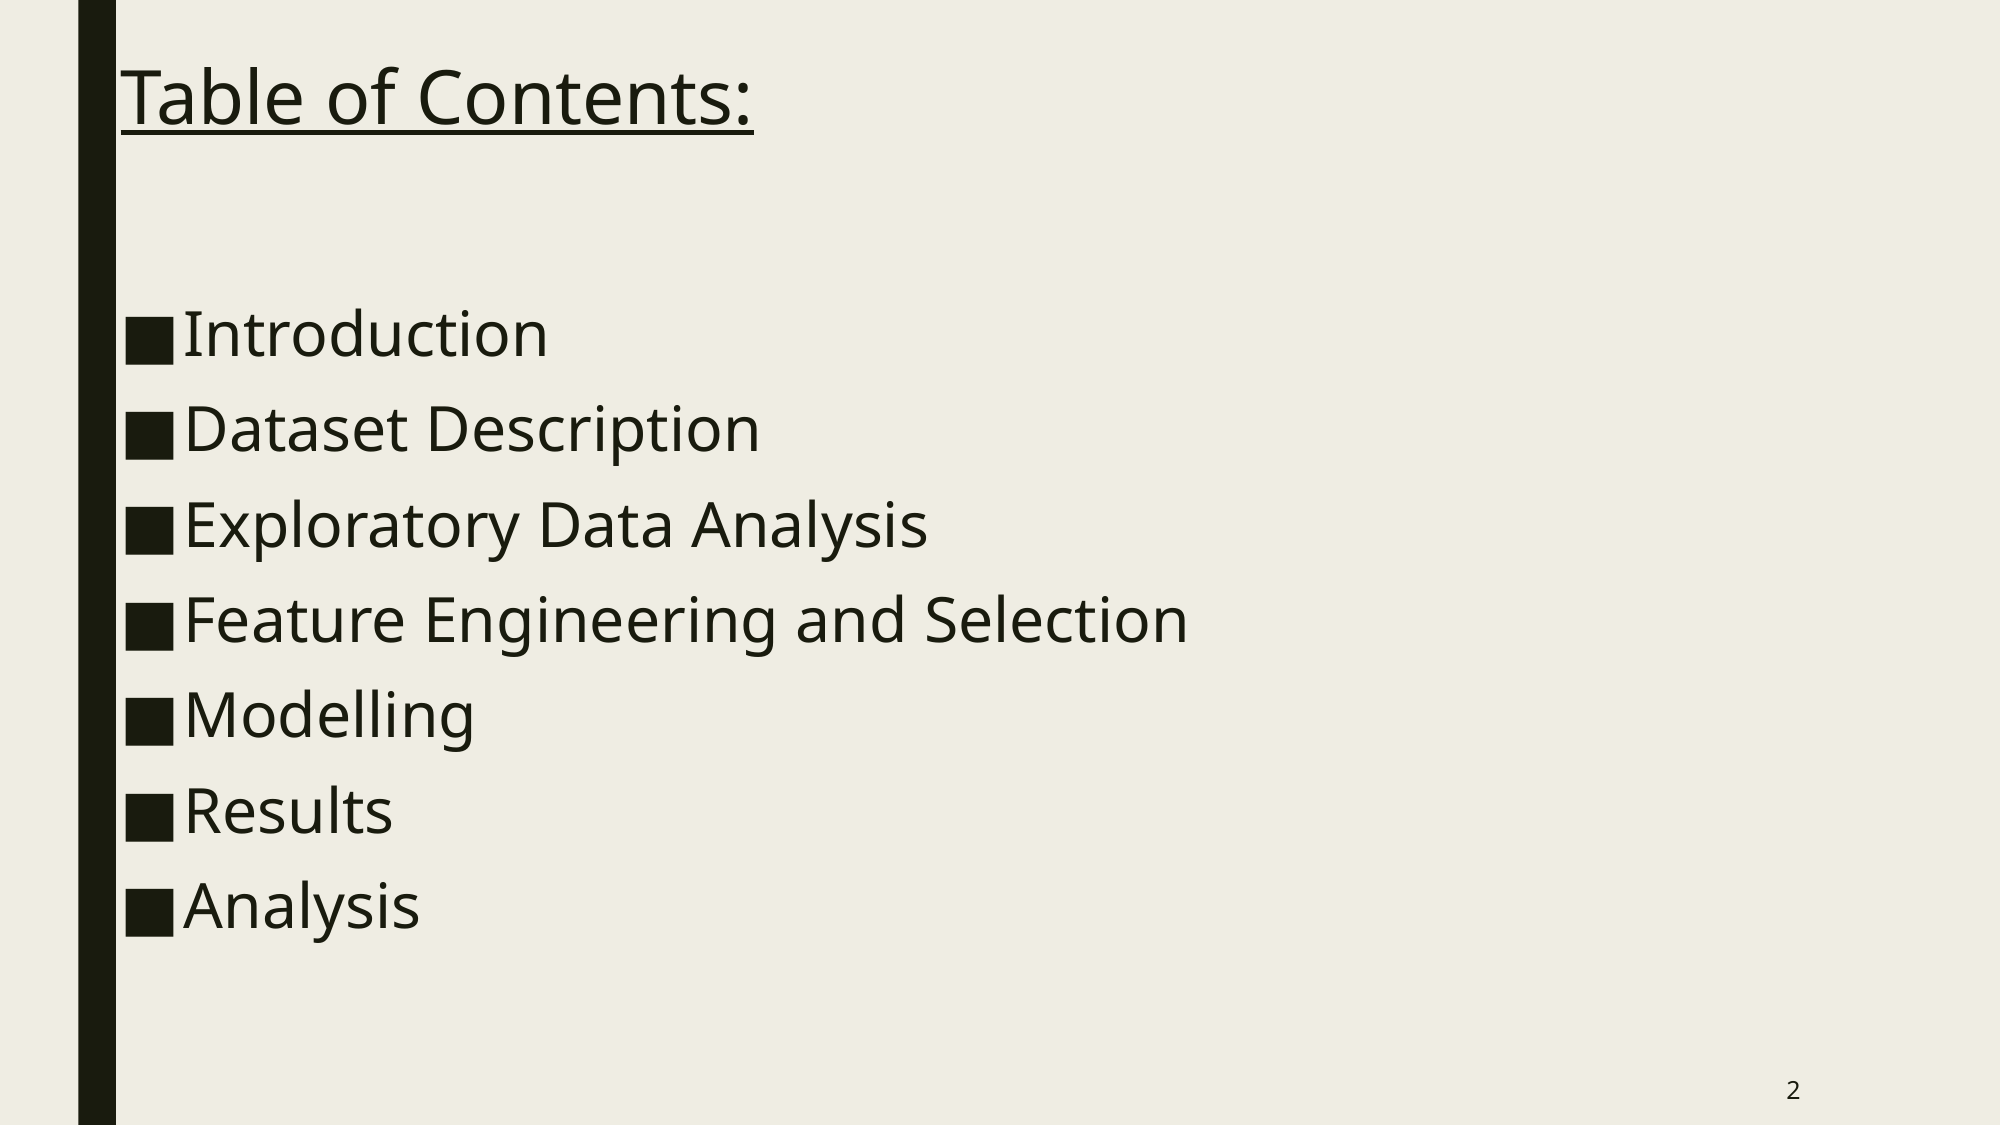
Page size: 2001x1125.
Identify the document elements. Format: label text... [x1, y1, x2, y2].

title Table of Contents: [105, 52, 1895, 240]
list Introduction Dataset Description Exploratory Data Analysis Feature Engineering and Selection Modelling Results Analysis [105, 292, 1895, 1014]
slide_number 2 [1553, 1058, 1816, 1125]
